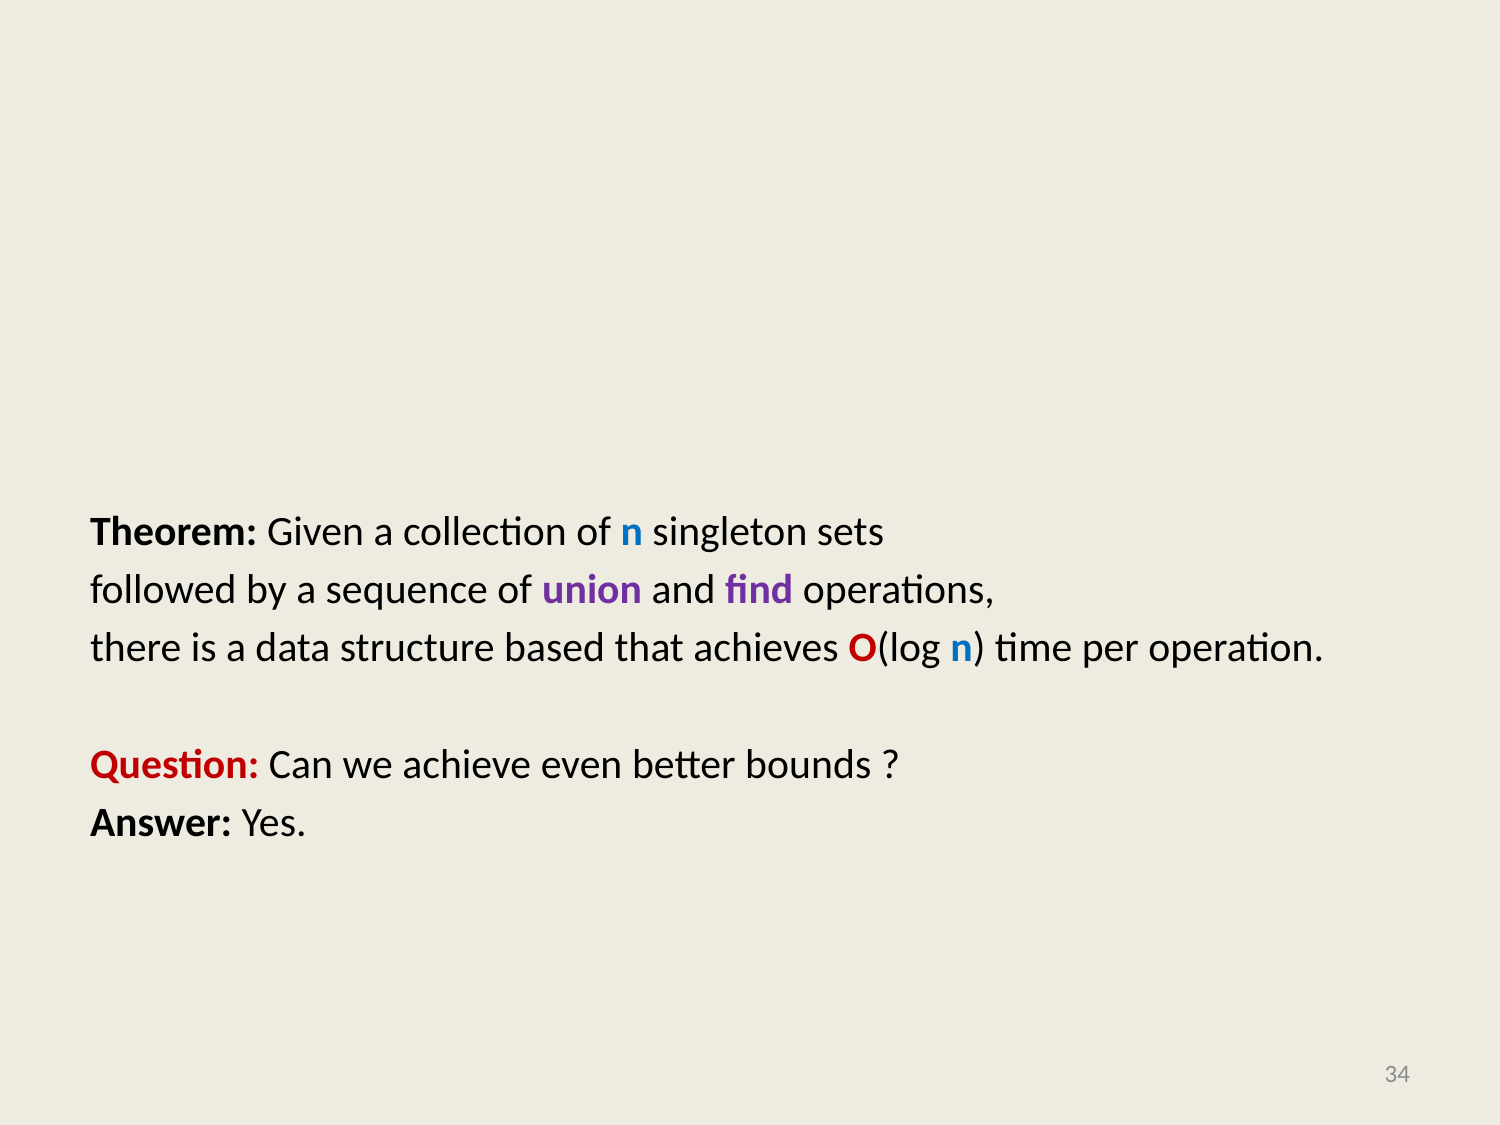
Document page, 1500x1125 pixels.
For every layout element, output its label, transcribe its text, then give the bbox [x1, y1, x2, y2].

slide_number 34 [1074, 1042, 1425, 1103]
list Theorem: Given a collection of n singleton sets followed by a sequence of union and find operations, there is a data structure based that achieves O(log n) time per operation. Question: Can we achieve even better bounds ? Answer: Yes. [75, 262, 1425, 1005]
